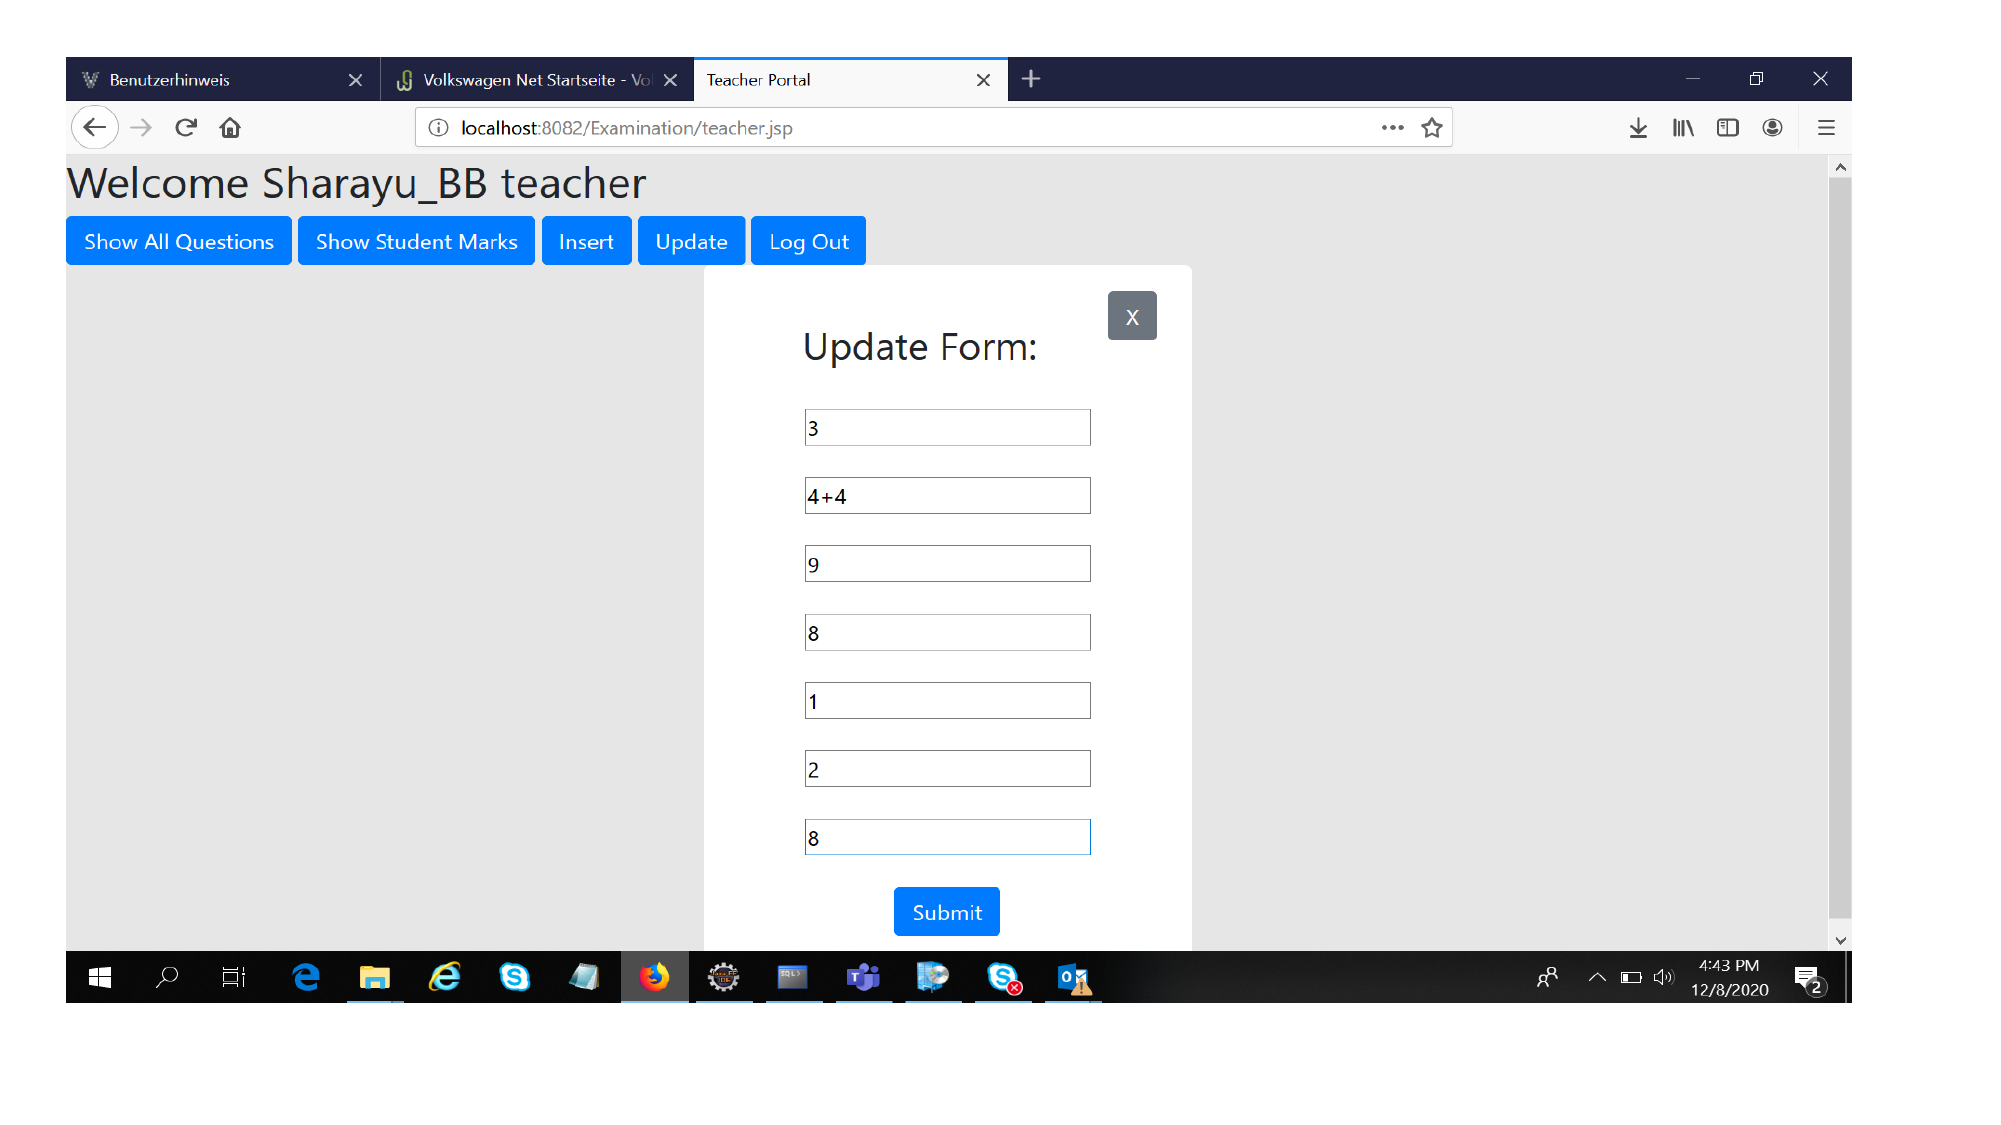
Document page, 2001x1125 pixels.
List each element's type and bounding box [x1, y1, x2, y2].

picture [66, 57, 1852, 1003]
